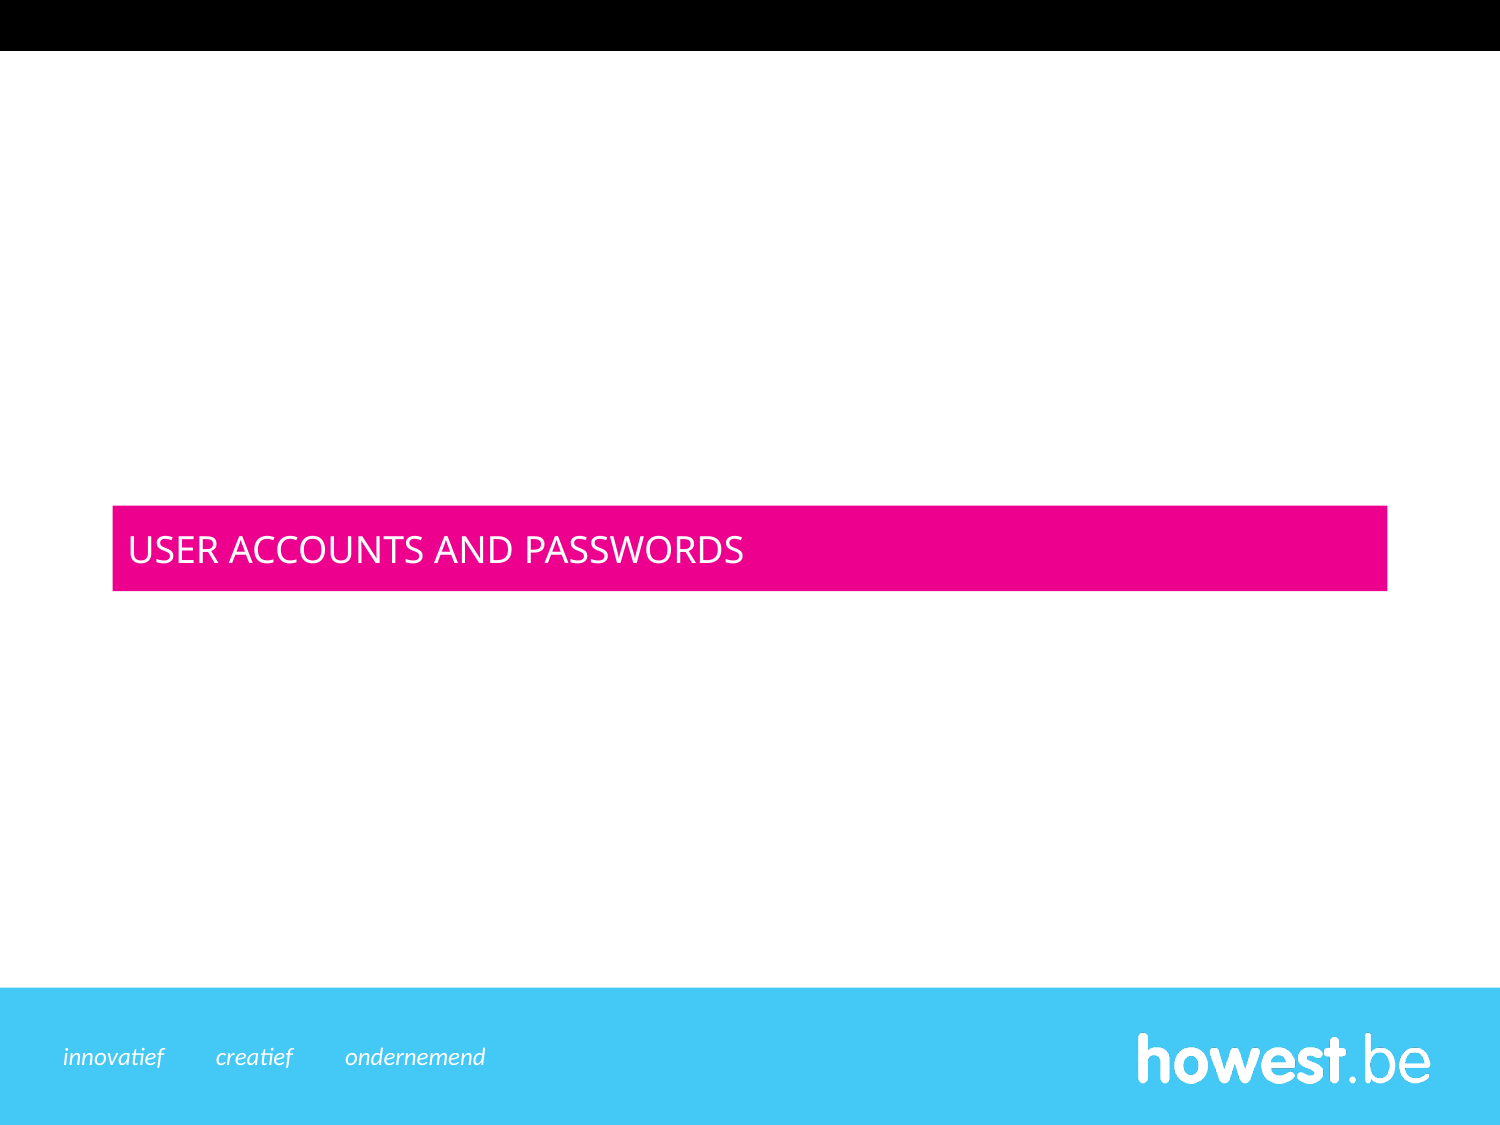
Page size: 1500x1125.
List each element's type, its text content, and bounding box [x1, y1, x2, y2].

picture [1092, 1000, 1470, 1125]
title User accounts and passwords [112, 505, 1388, 592]
